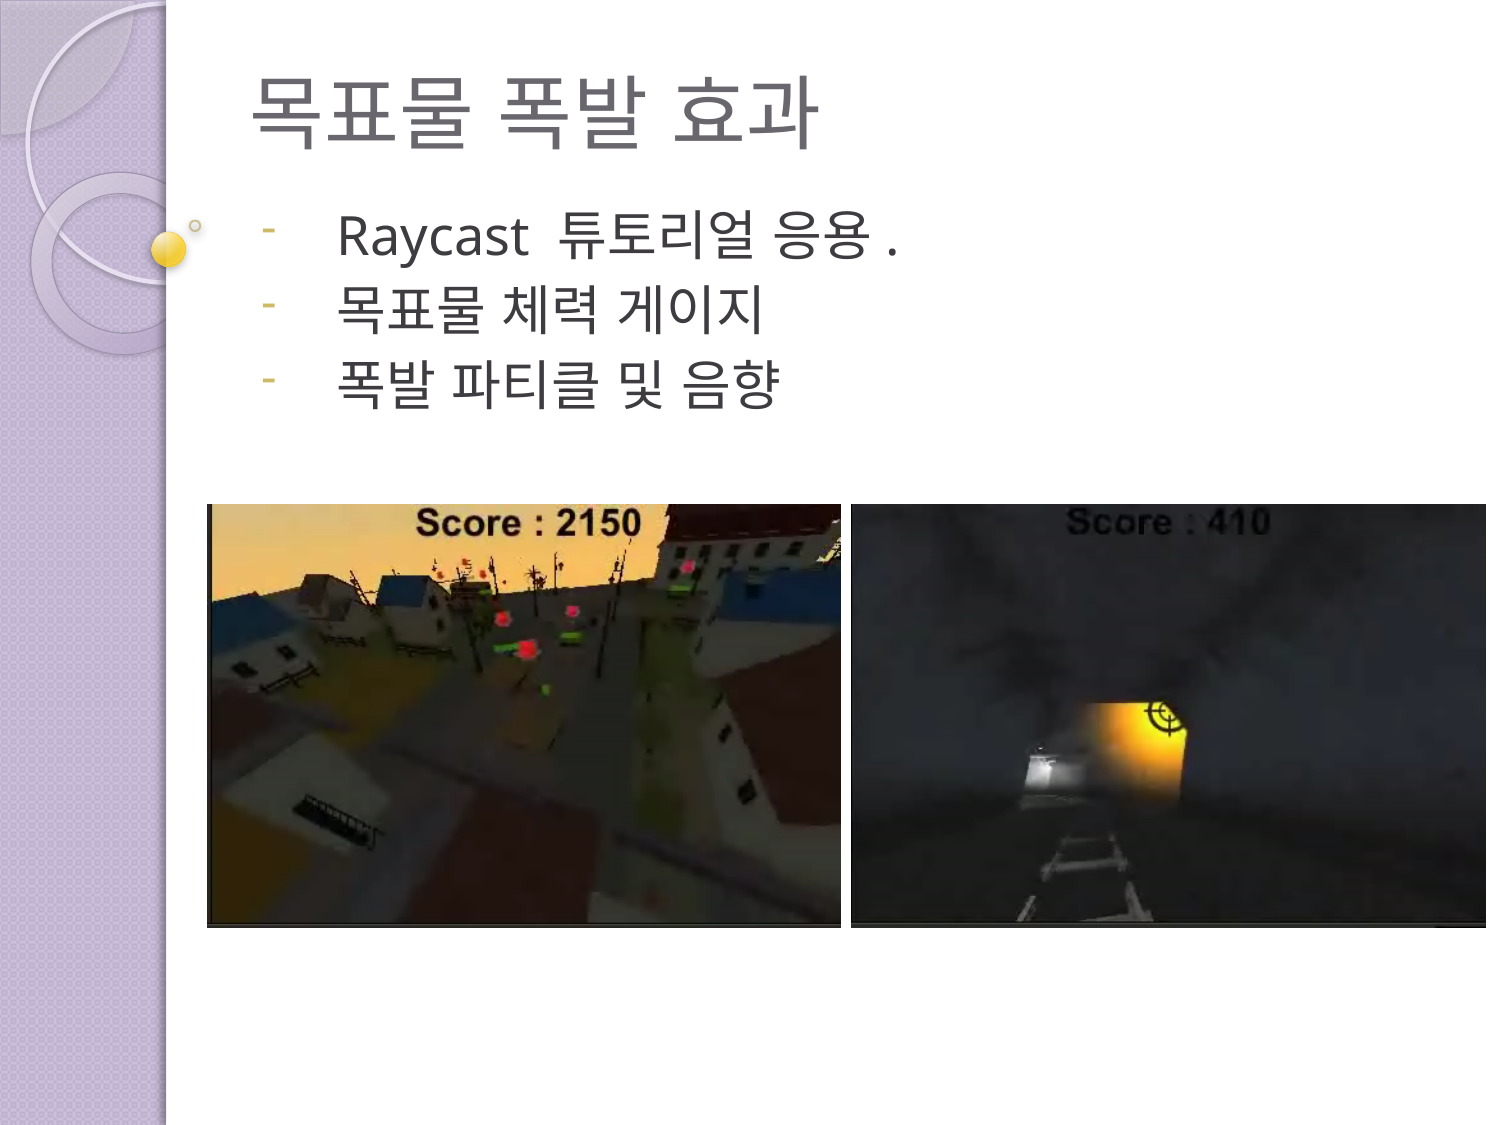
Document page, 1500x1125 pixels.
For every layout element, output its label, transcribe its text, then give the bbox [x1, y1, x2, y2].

text_box Raycast 튜토리얼 응용. 목표물 체력 게이지 폭발 파티클 및 음향 [234, 196, 1450, 502]
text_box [206, 503, 842, 929]
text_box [850, 503, 1487, 929]
title 목표물 폭발 효과 [234, 54, 1450, 168]
